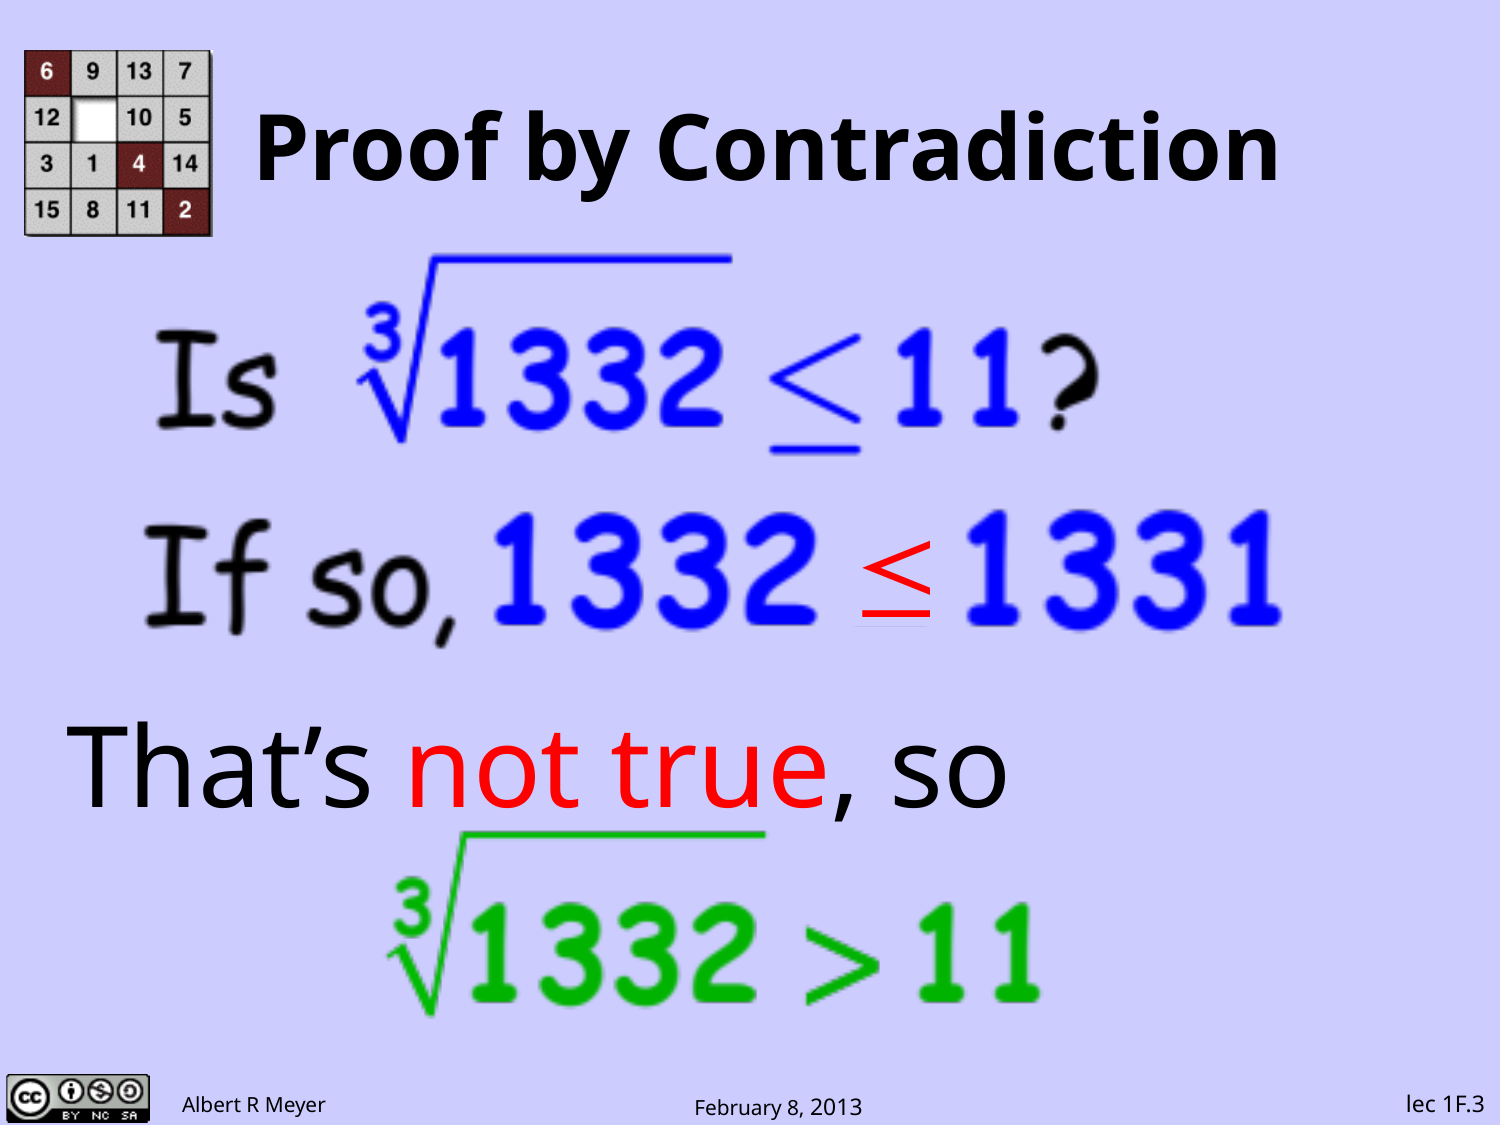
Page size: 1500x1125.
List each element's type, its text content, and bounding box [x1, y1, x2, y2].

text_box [379, 823, 1045, 1020]
text_box That’s not true, so [51, 687, 1444, 837]
title Proof by Contradiction [237, 49, 1476, 238]
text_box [148, 248, 1378, 470]
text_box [843, 518, 930, 626]
slide_number lec 1F.3 [1386, 1081, 1500, 1125]
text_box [961, 499, 1291, 639]
picture [6, 1074, 150, 1123]
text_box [136, 467, 1143, 670]
picture [24, 50, 213, 237]
